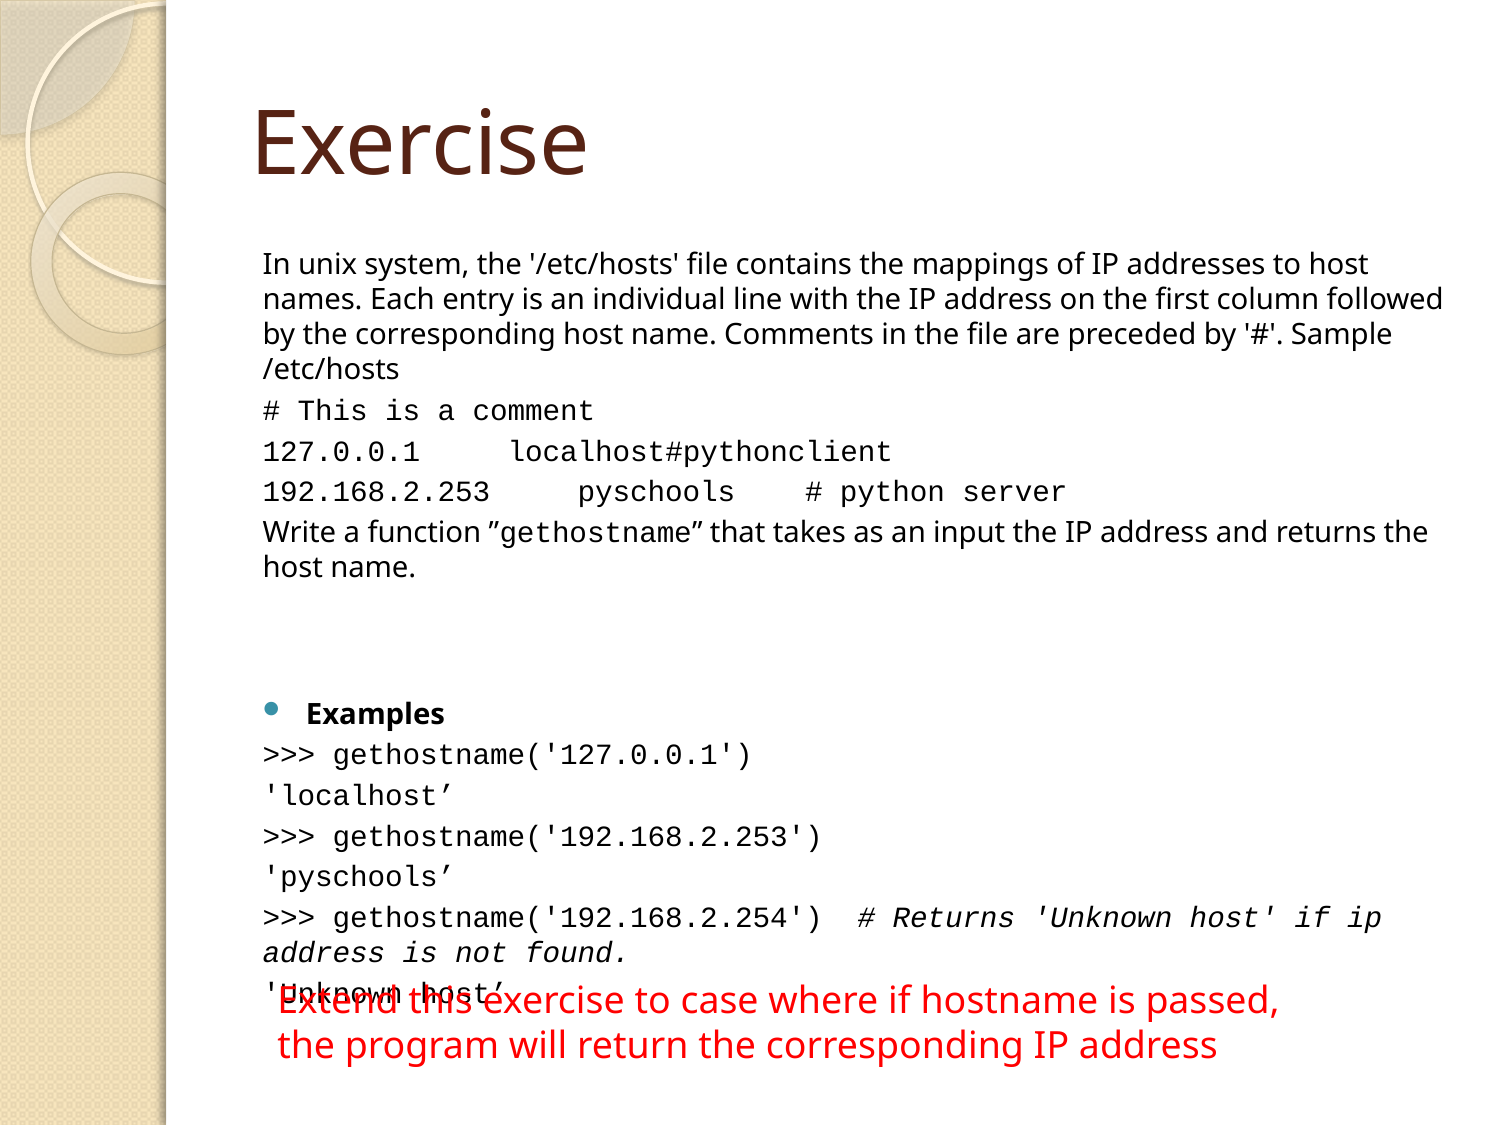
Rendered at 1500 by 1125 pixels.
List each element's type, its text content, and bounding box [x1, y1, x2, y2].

title Exercise [235, 45, 1466, 233]
text_box Extend this exercise to case where if hostname is passed, the program will return the corresponding IP address [262, 968, 1341, 1074]
list In unix system, the '/etc/hosts' file contains the mappings of IP addresses to host names. Each entry is an individual line with the IP address on the first column followed by the corresponding host name. Comments in the file are preceded by '#'. Sample /etc/hosts # This is a comment 127.0.0.1 localhost#pythonclient 192.168.2.253 pyschools # python server Write a function ”gethostname” that takes as an input the IP address and returns the host name. Examples >>> gethostname('127.0.0.1') 'localhost’ >>> gethostname('192.168.2.253') 'pyschools’ >>> gethostname('192.168.2.254') # Returns 'Unknown host' if ip address is not found. 'Unknown host’ [235, 237, 1466, 1025]
